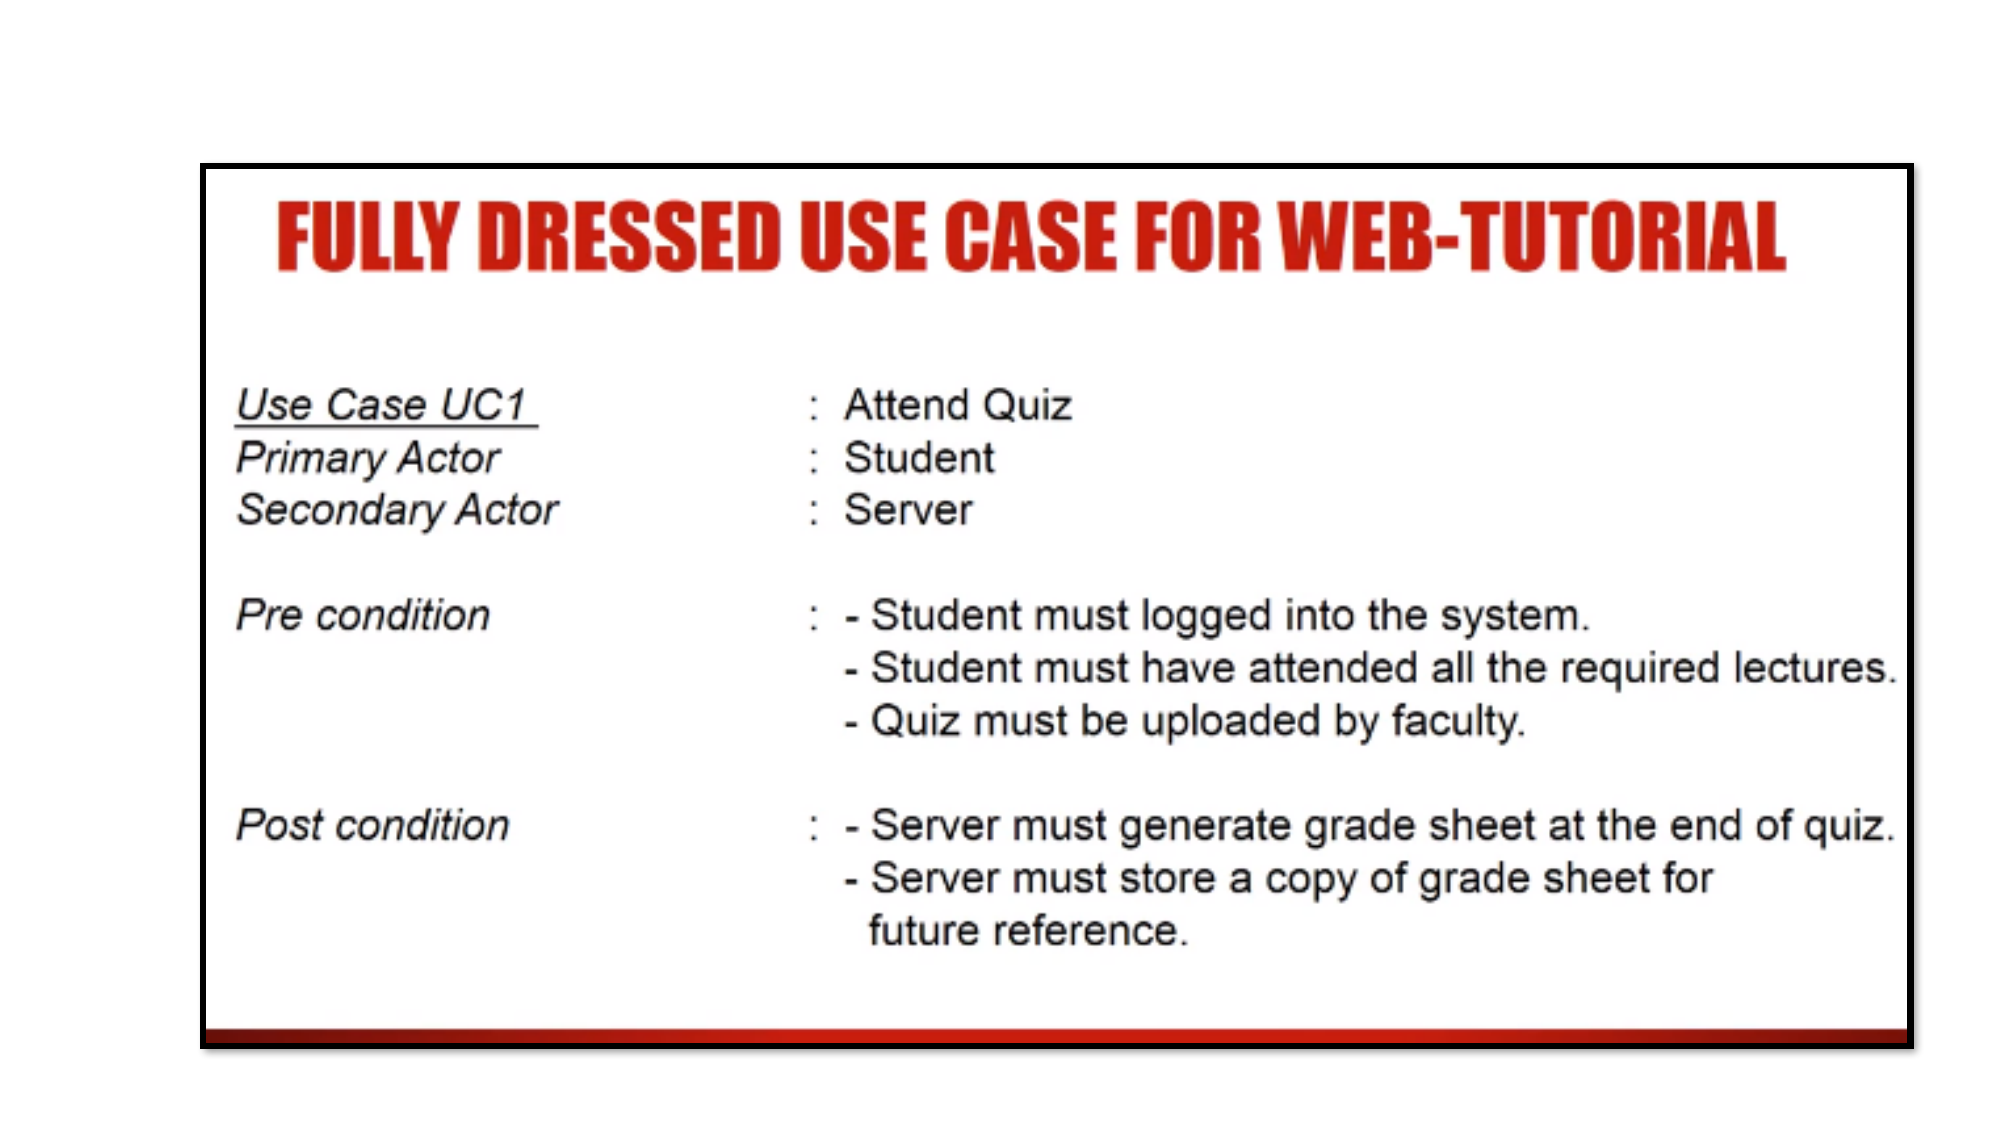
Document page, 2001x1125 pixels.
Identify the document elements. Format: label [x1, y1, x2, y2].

list [206, 168, 1908, 1043]
